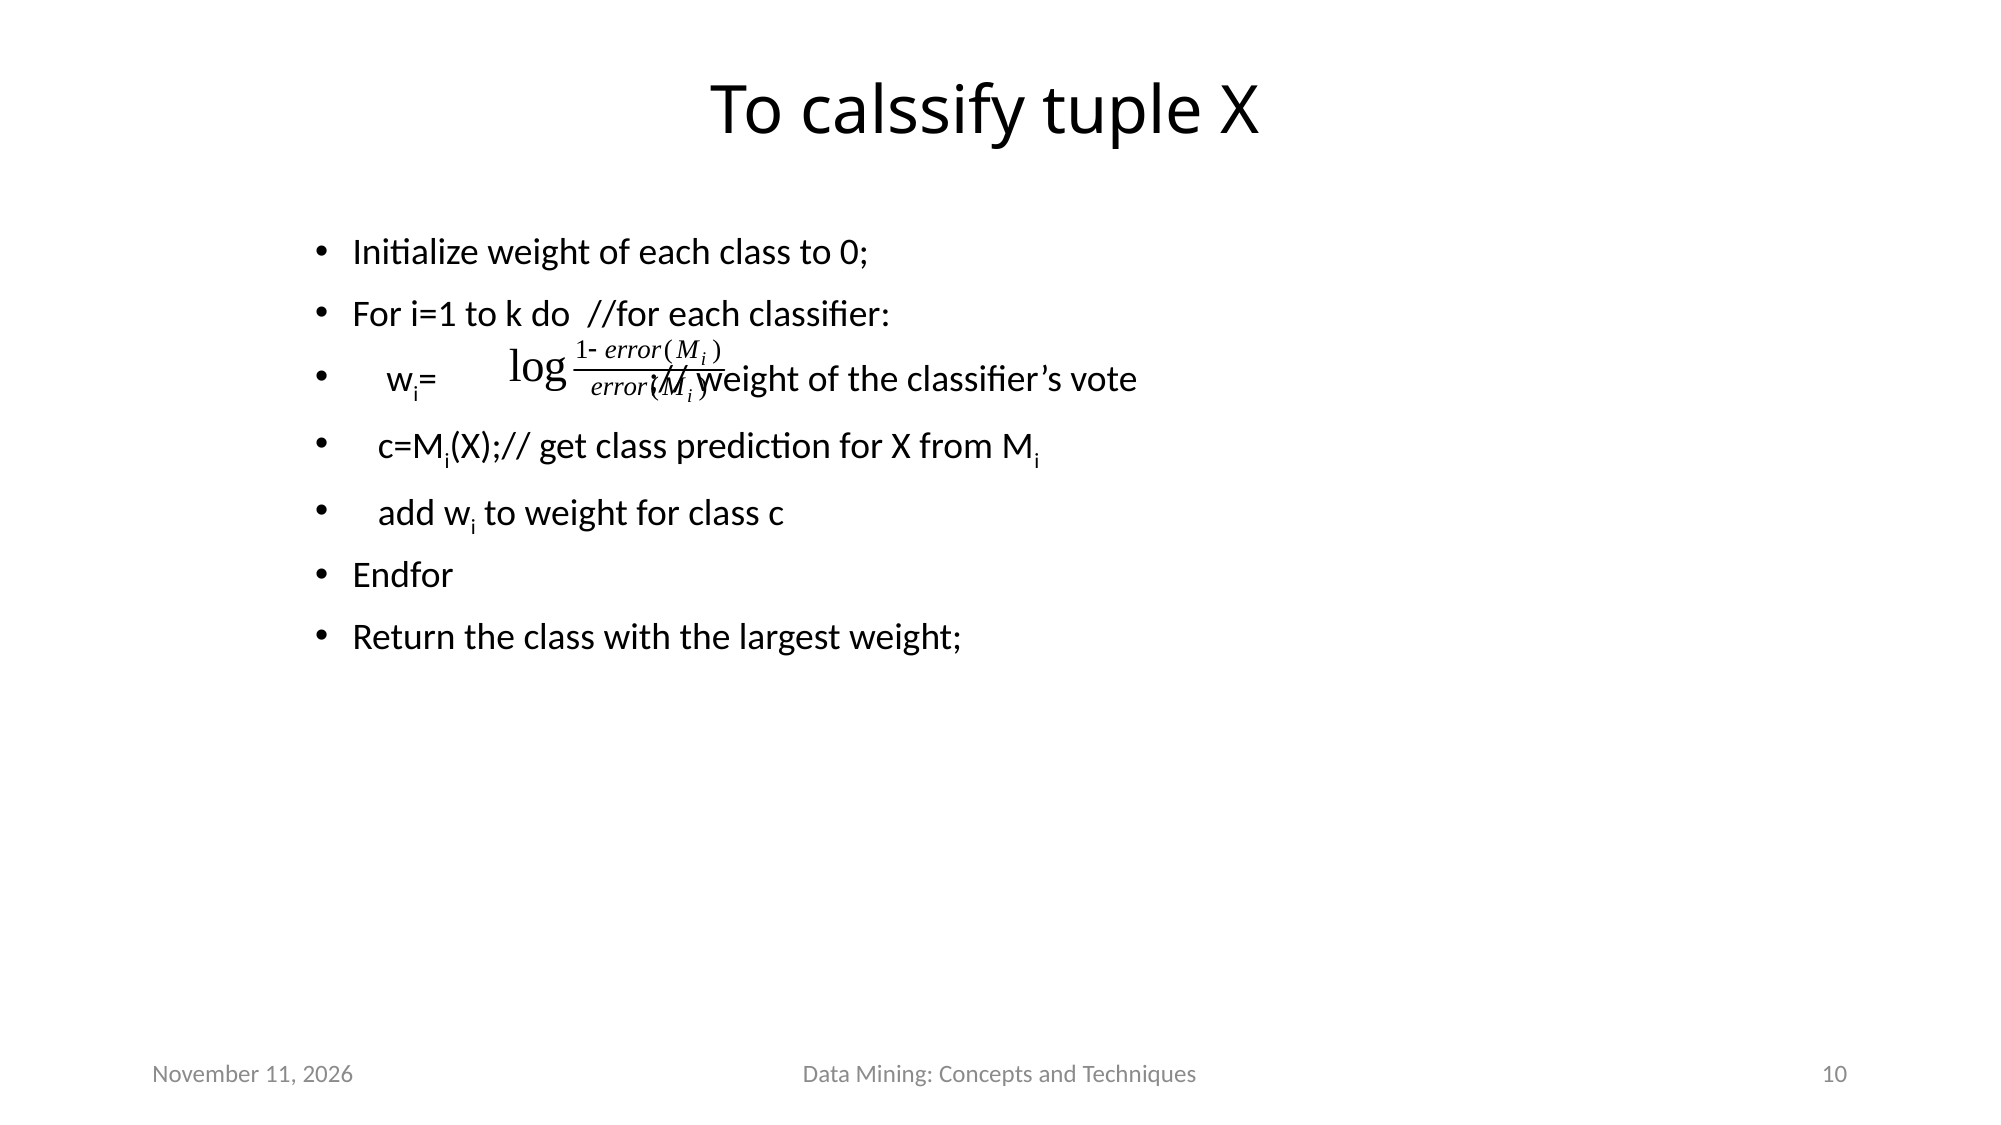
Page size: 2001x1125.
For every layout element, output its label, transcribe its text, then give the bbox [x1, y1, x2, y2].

list Initialize weight of each class to 0; For i=1 to k do //for each classifier: wi= ;// weight of the classifier’s vote c=Mi(X);// get class prediction for X from Mi add wi to weight for class c Endfor Return the class with the largest weight; [300, 224, 1325, 1063]
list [499, 324, 738, 413]
title To calssify tuple X [66, 62, 1905, 163]
slide_number 10 [1412, 1042, 1863, 1103]
footer Data Mining: Concepts and Techniques [662, 1042, 1338, 1103]
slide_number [137, 1042, 588, 1103]
